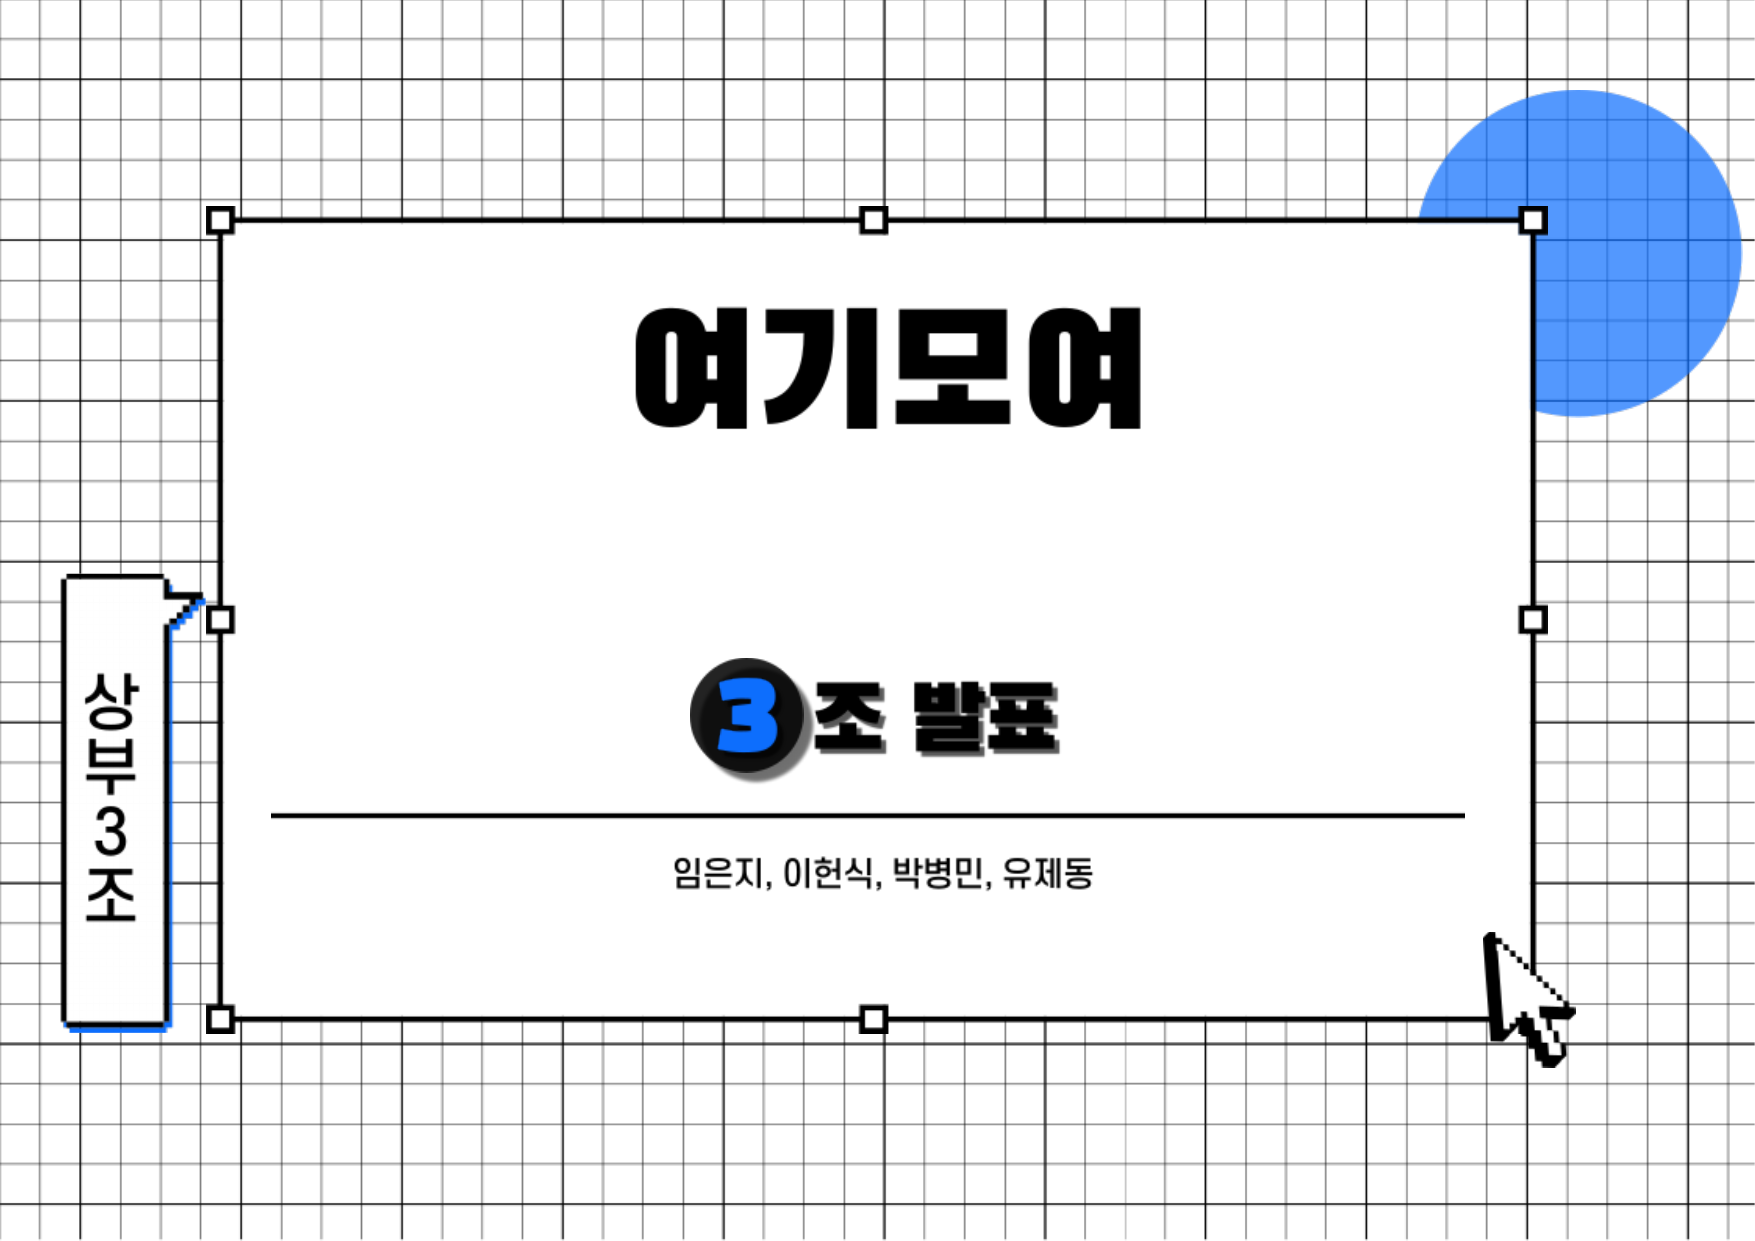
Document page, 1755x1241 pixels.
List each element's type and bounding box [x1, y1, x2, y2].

text_box [270, 806, 1465, 826]
text_box [689, 641, 1069, 795]
text_box [1415, 89, 1743, 418]
text_box [0, 730, 68, 876]
picture [288, 841, 1108, 907]
text_box [0, 0, 1755, 1241]
picture [73, 642, 168, 949]
text_box [1482, 932, 1576, 1068]
text_box [206, 206, 1548, 1035]
text_box [173, 730, 363, 876]
picture [282, 249, 1223, 534]
